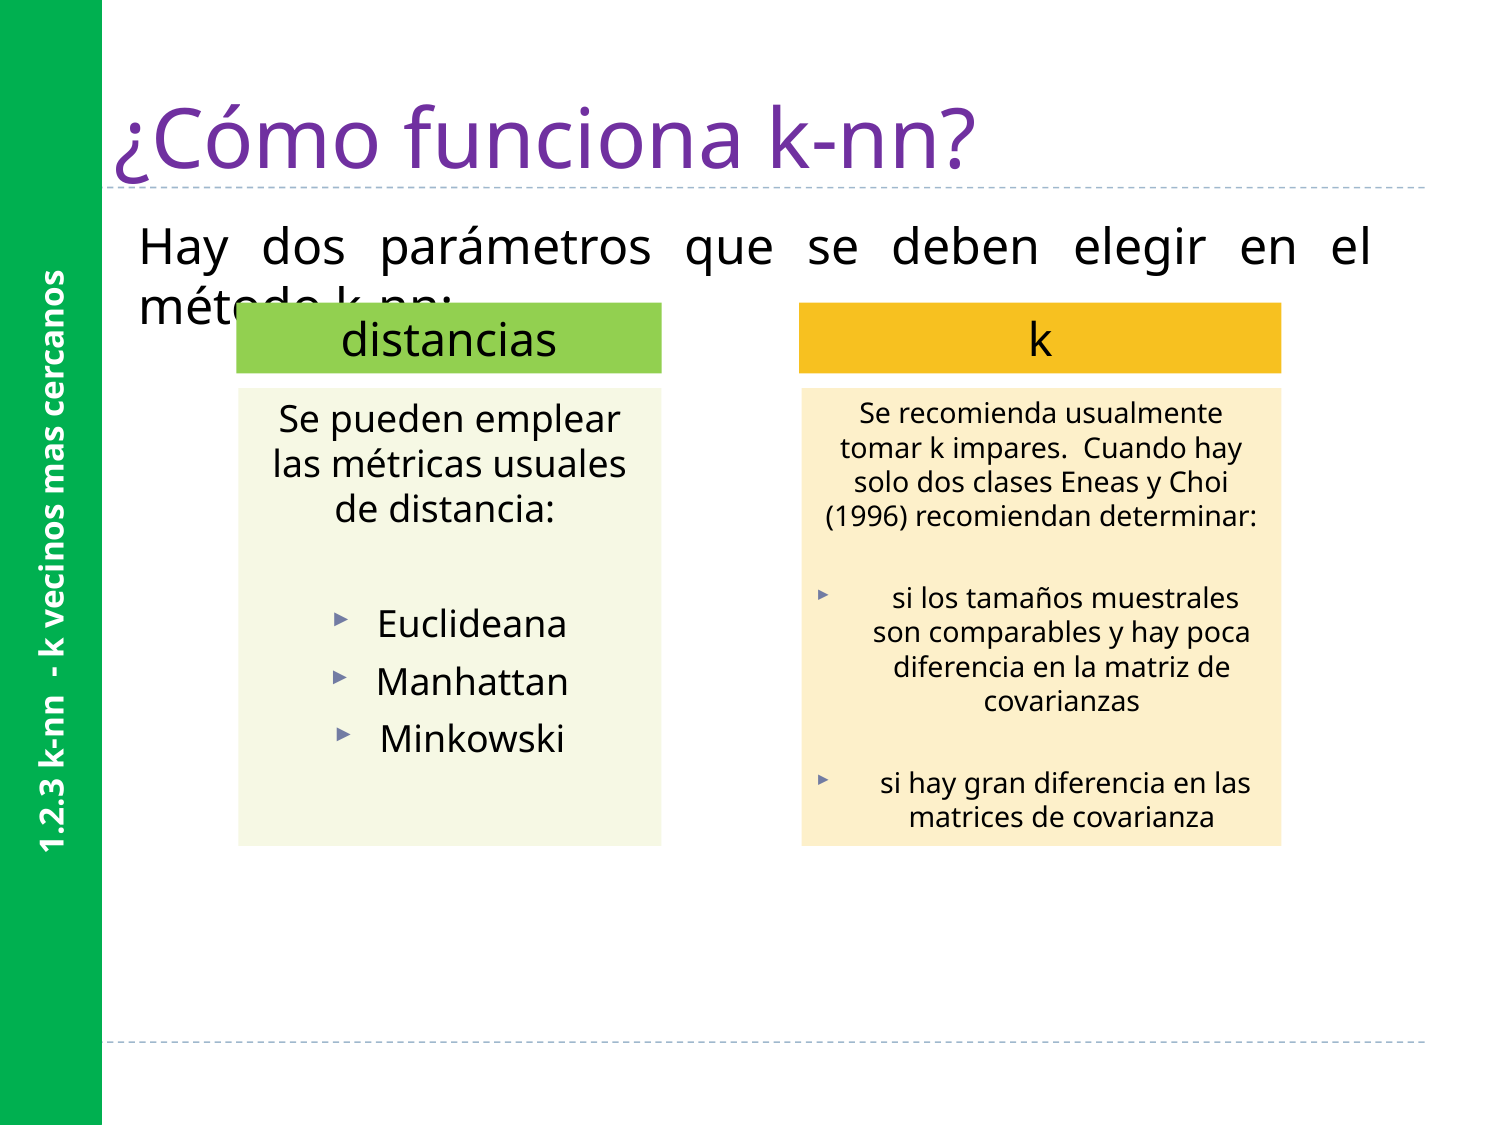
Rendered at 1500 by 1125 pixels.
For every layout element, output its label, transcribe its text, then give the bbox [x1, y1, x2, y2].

text_box distancias [236, 302, 662, 374]
title ¿Cómo funciona k-nn? [102, 29, 1451, 193]
list Hay dos parámetros que se deben elegir en el método k-nn: [123, 207, 1388, 374]
text_box k [799, 302, 1282, 374]
text_box Se pueden emplear las métricas usuales de distancia: Euclideana Manhattan Minkowski [238, 388, 662, 846]
text_box 1.2.3 k-nn - k vecinos mas cercanos [0, 0, 102, 1125]
